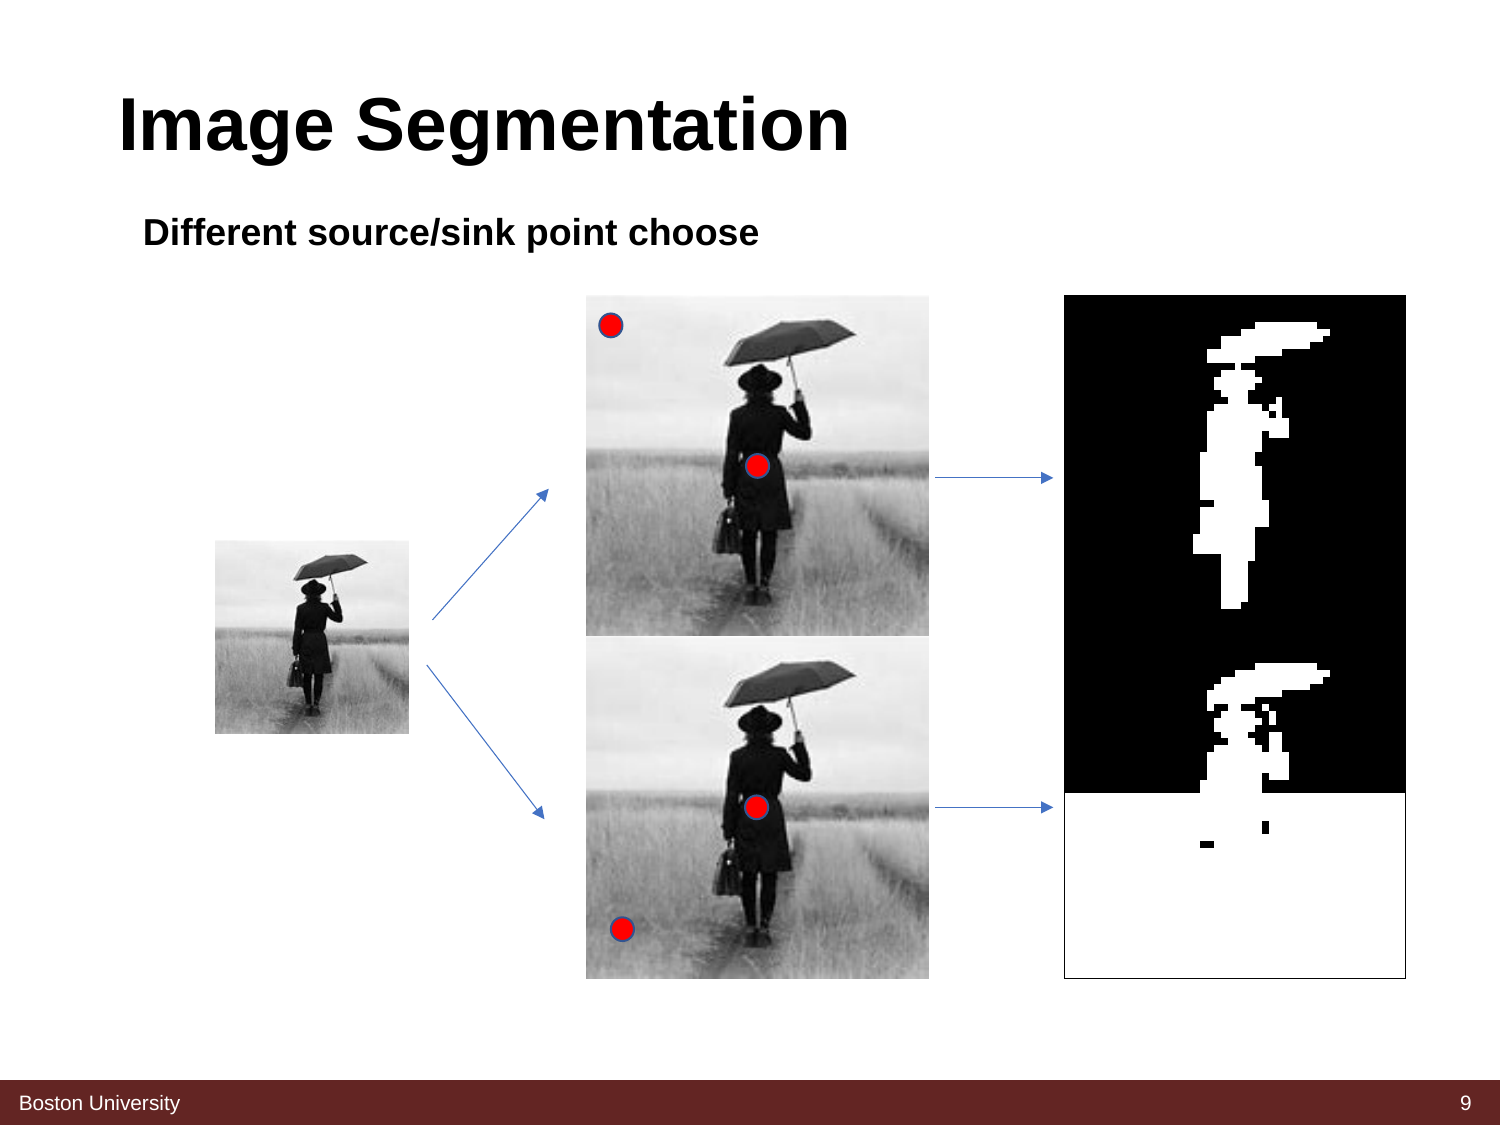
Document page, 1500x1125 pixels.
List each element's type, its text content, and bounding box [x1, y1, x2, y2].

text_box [432, 488, 549, 620]
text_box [426, 664, 545, 820]
title Image Segmentation [103, 59, 879, 193]
picture [1064, 295, 1406, 979]
text_box Different source/sink point choose [128, 206, 879, 262]
picture [215, 540, 409, 734]
picture [586, 295, 929, 979]
